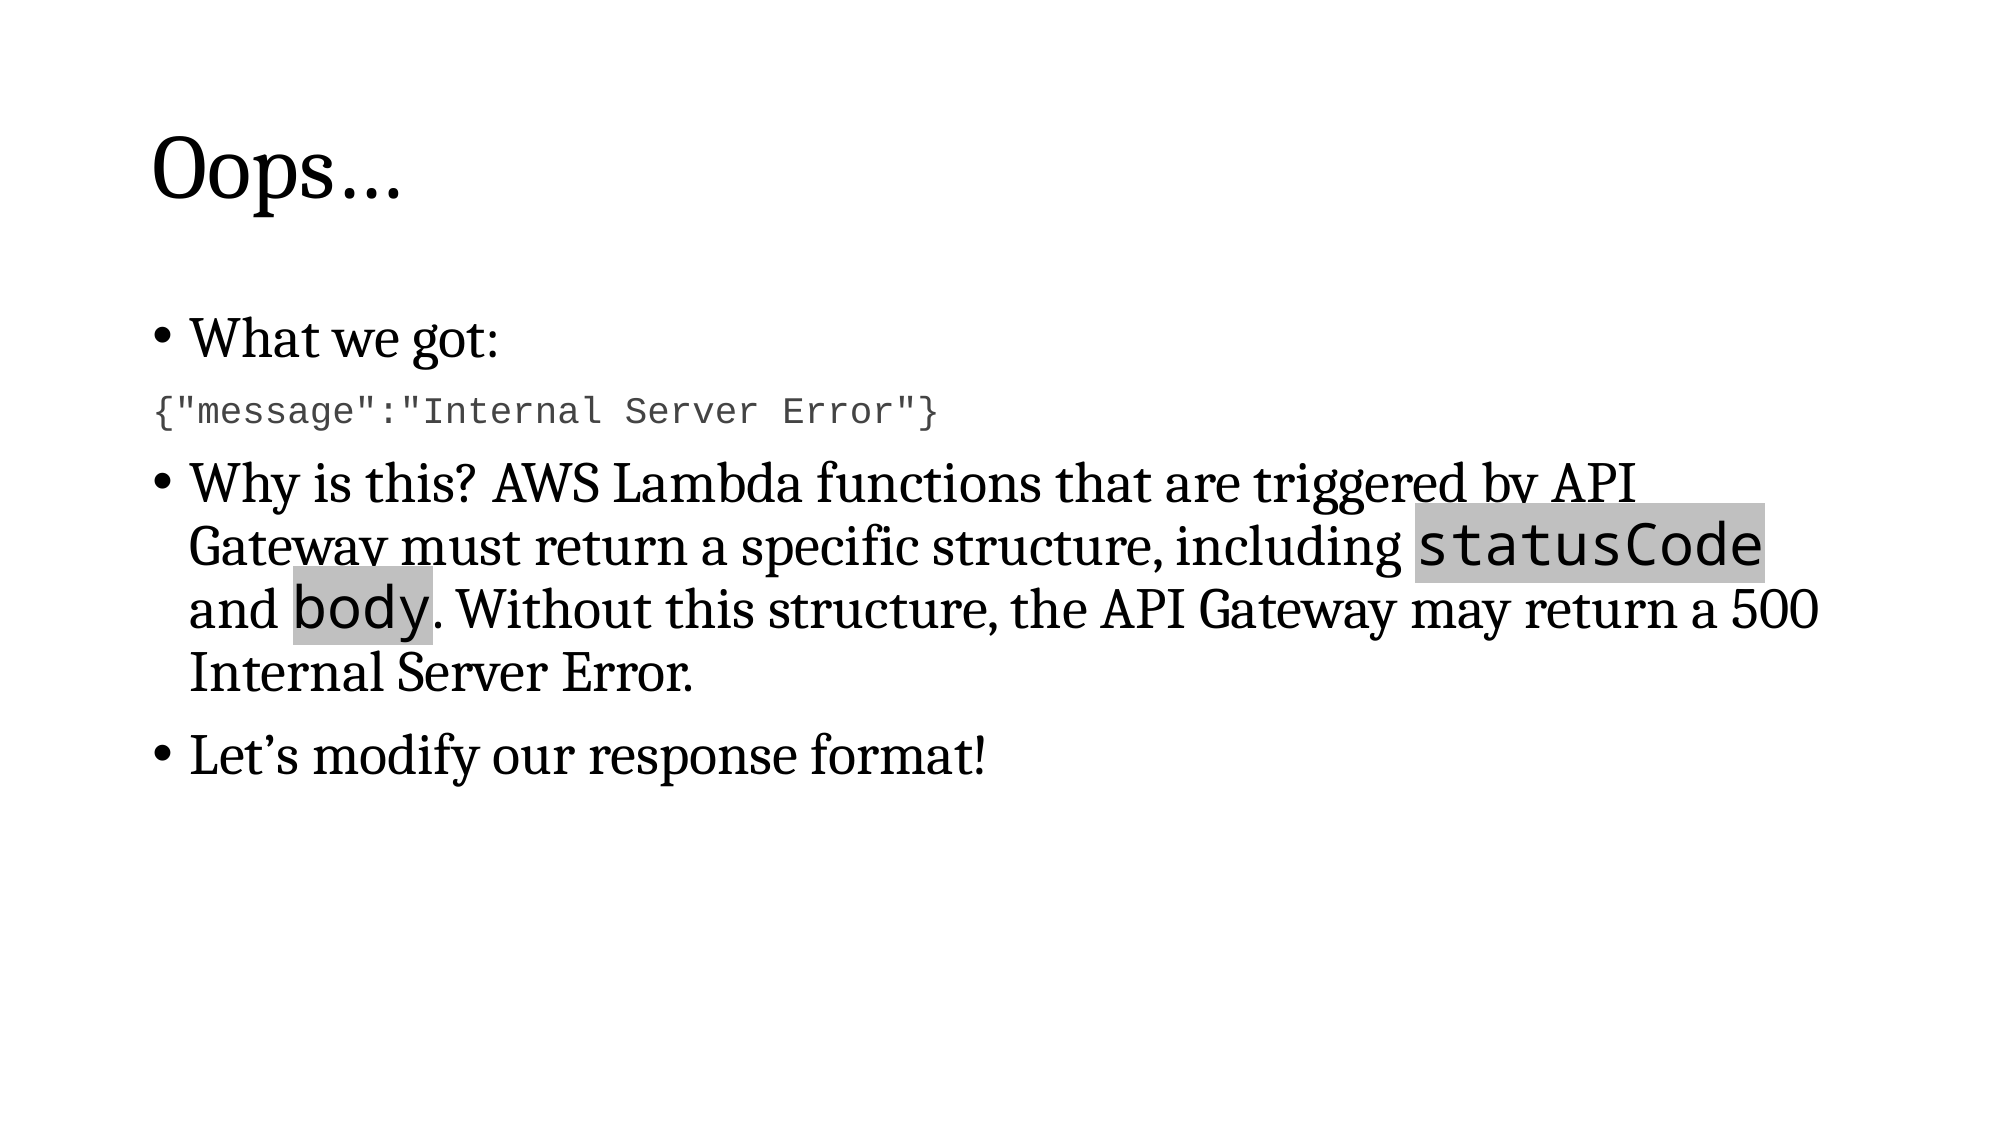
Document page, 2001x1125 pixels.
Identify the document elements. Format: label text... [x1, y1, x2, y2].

title Oops… [137, 59, 1863, 278]
list What we got: {"message":"Internal Server Error"} Why is this? AWS Lambda functions that are triggered by API Gateway must return a specific structure, including statusCode and body. Without this structure, the API Gateway may return a 500 Internal Server Error. Let’s modify our response format! [137, 299, 1863, 1014]
